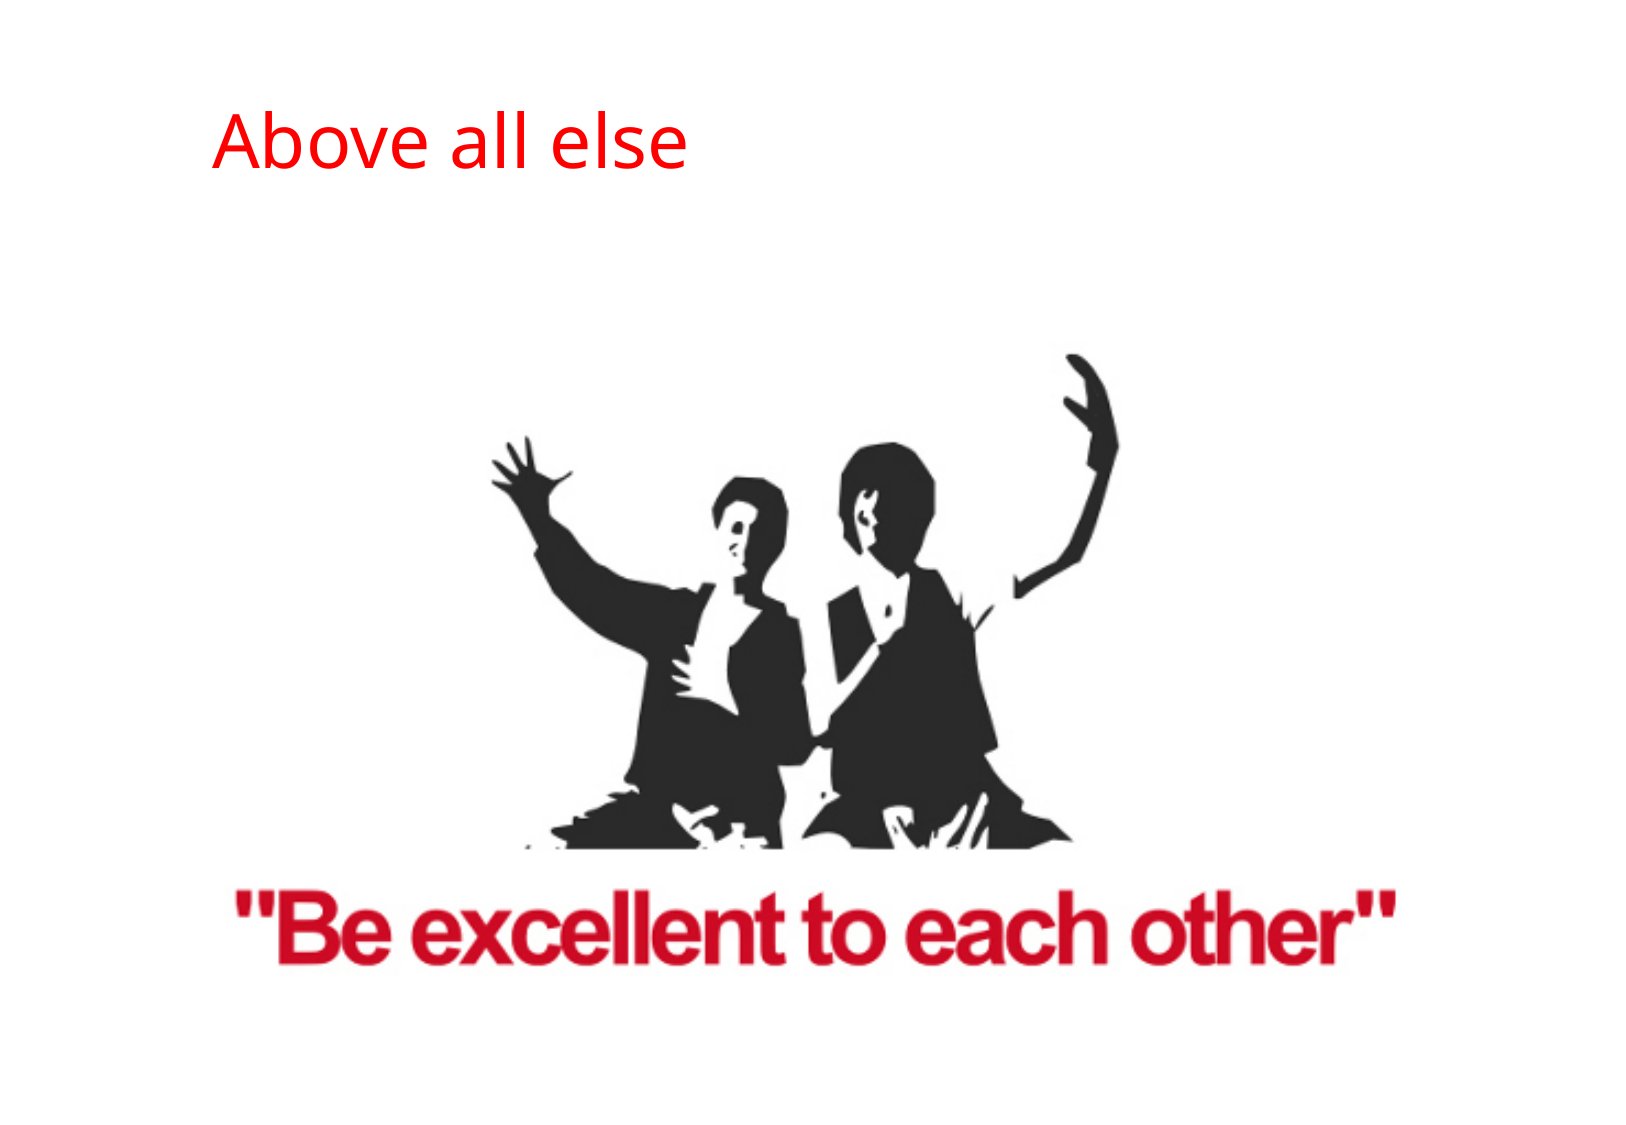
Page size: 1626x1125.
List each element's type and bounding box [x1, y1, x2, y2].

picture [154, 25, 1474, 1125]
